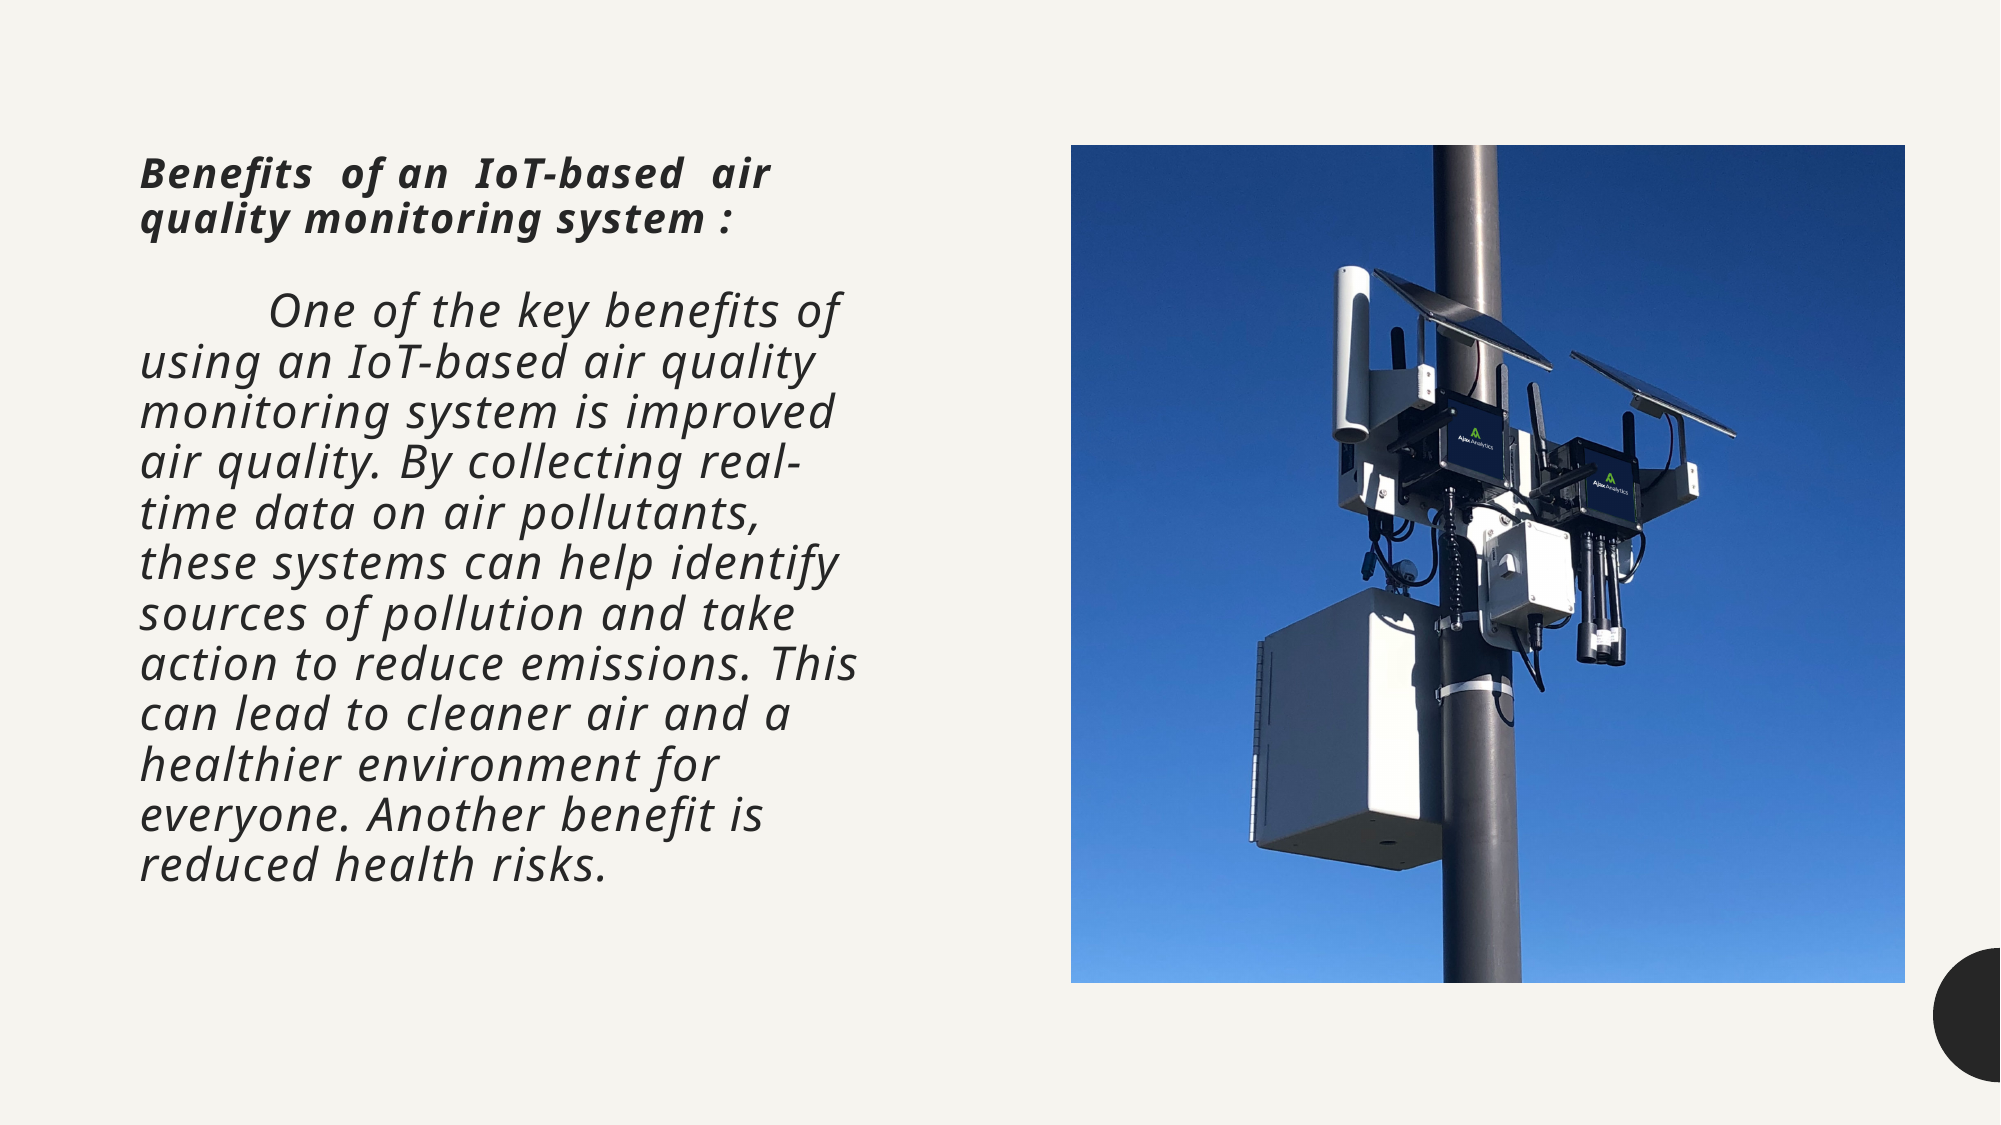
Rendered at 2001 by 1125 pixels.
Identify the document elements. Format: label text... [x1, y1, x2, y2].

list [1071, 145, 1905, 983]
title Benefits of an IoT-based air quality monitoring system : One of the key benefits of using an IoT-based air quality monitoring system is improved air quality. By collecting real-time data on air pollutants, these systems can help identify sources of pollution and take action to reduce emissions. This can lead to cleaner air and a healthier environment for everyone. Another benefit is reduced health risks. [124, 145, 914, 905]
